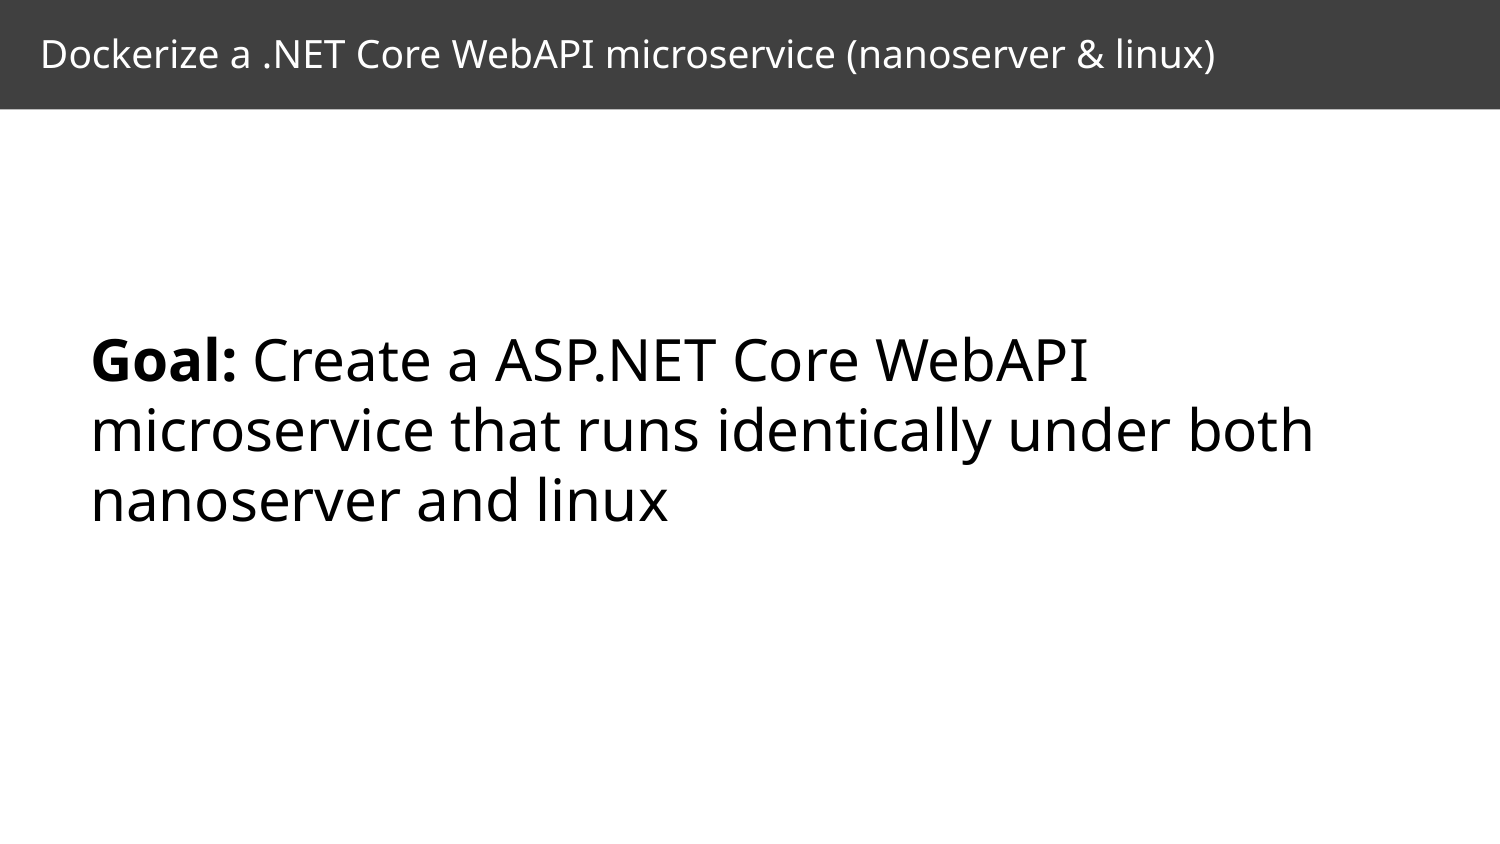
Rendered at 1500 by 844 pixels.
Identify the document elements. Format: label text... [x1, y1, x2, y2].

title Dockerize a .NET Core WebAPI microservice (nanoserver & linux) [24, 21, 1471, 85]
list Goal: Create a ASP.NET Core WebAPI microservice that runs identically under both nanoserver and linux [75, 315, 1425, 588]
